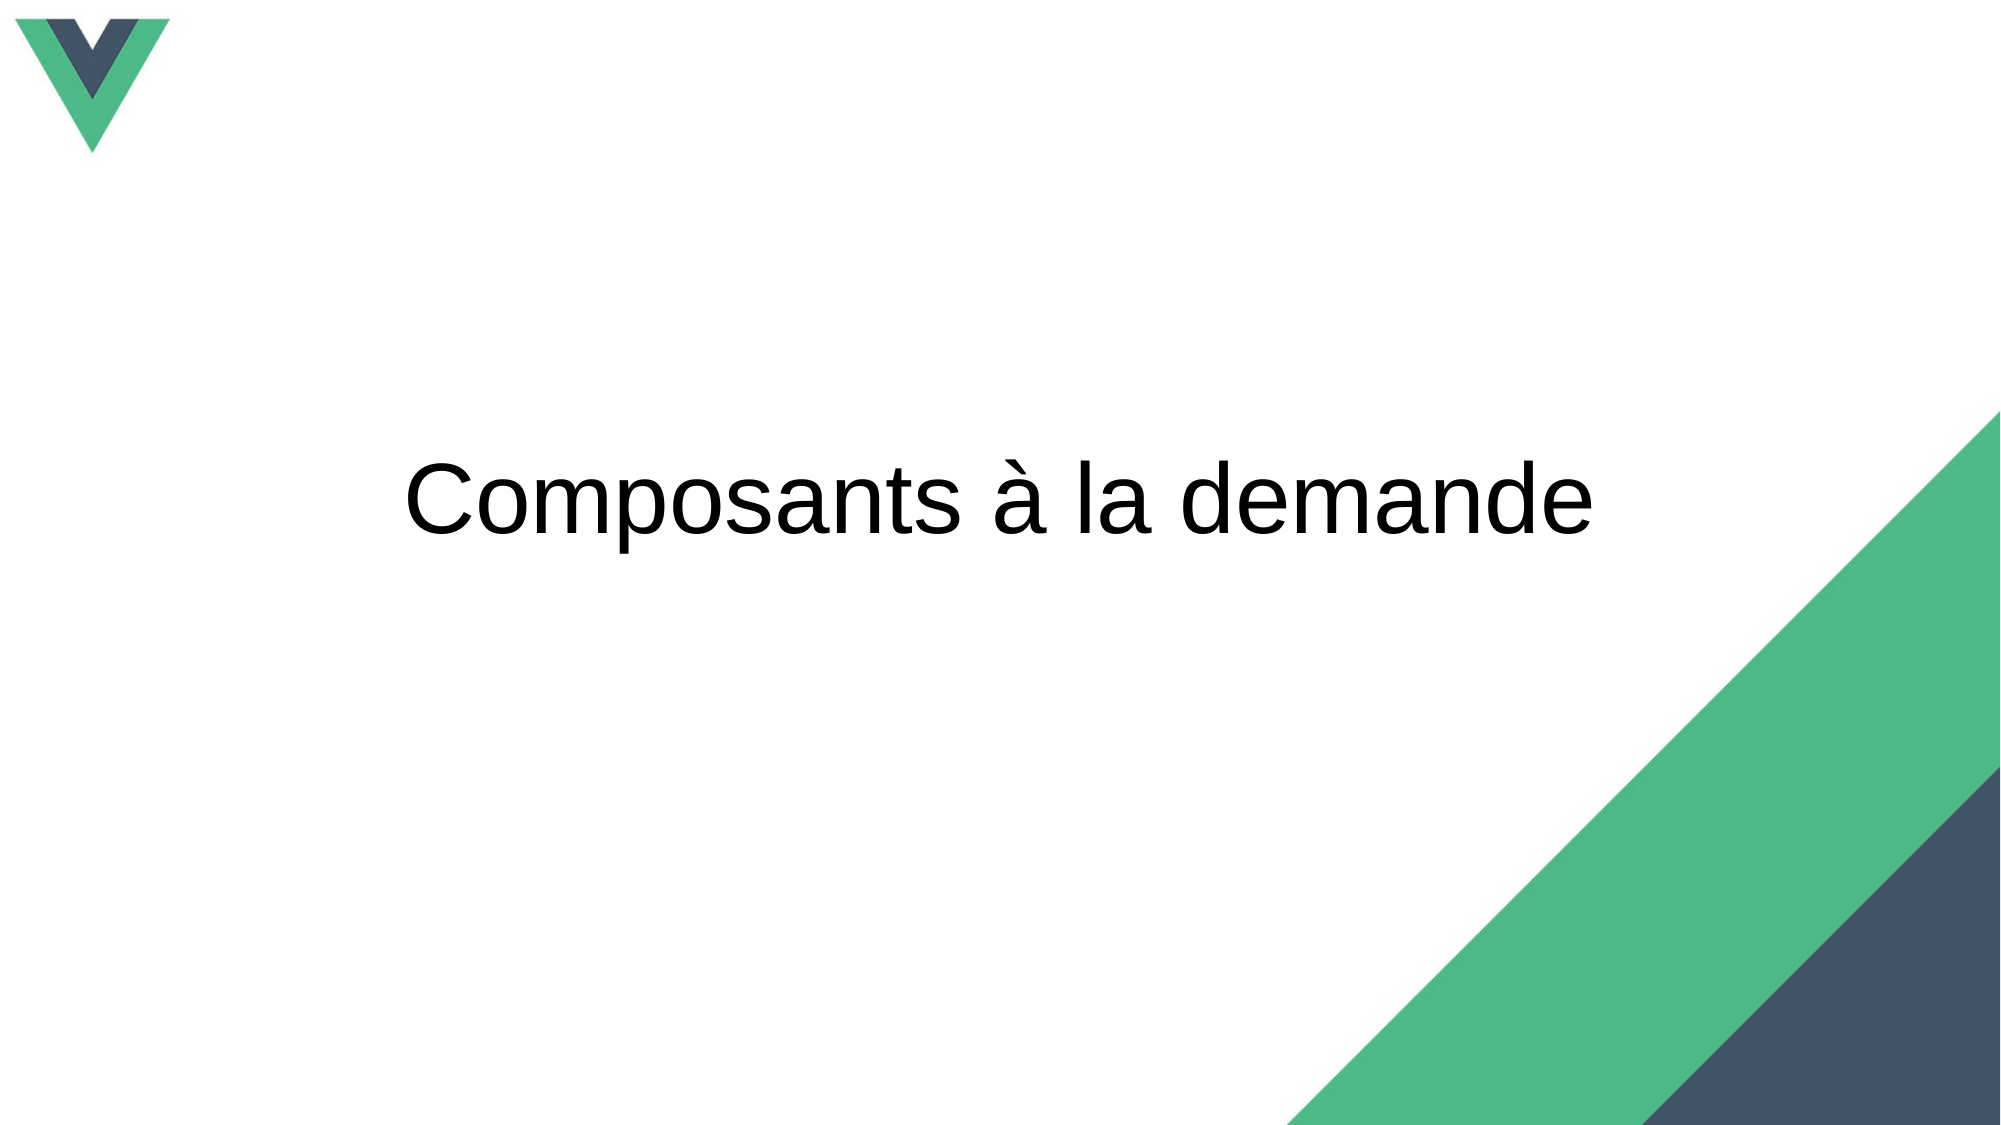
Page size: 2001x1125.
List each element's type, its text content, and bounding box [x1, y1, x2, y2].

picture [0, 0, 2001, 1125]
text_box Composants à la demande [388, 426, 1612, 561]
